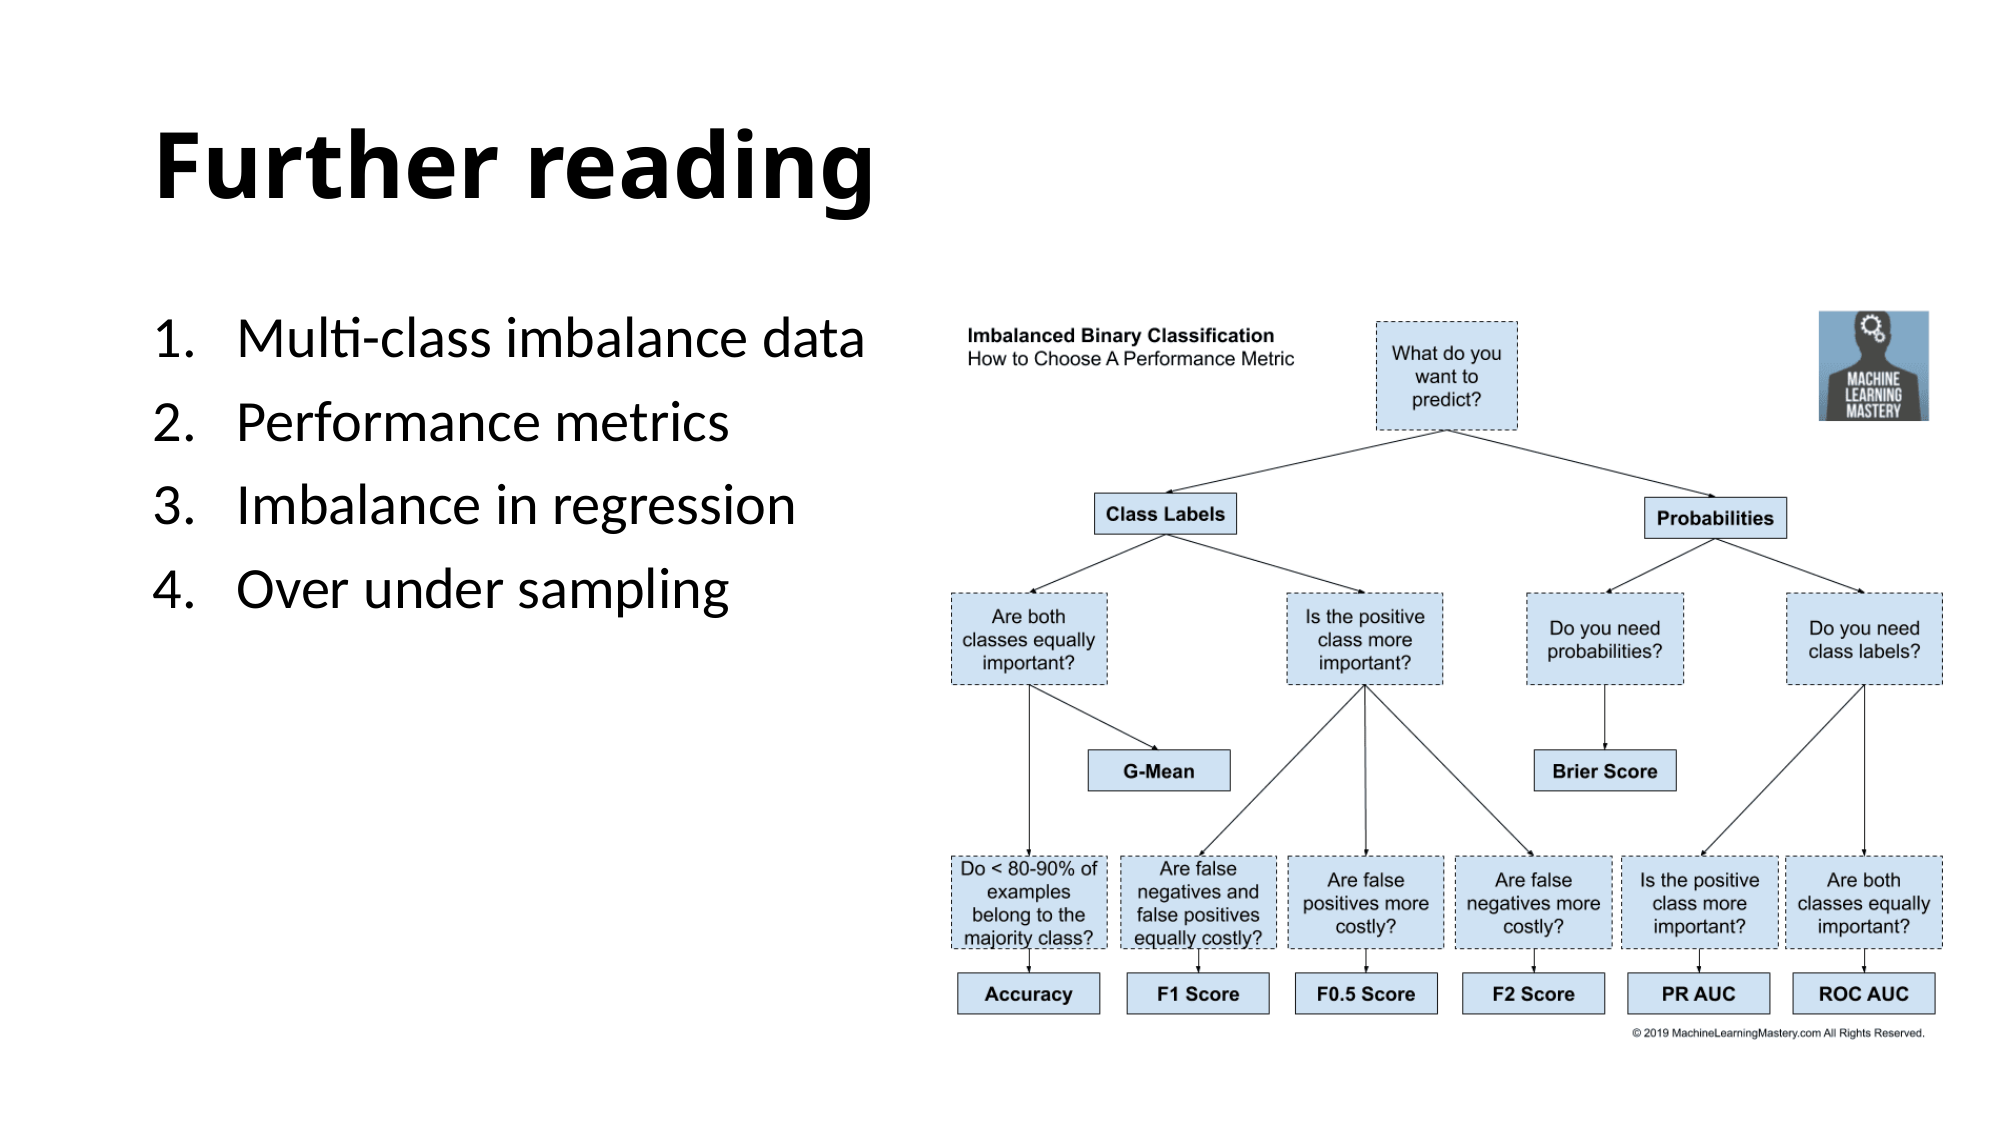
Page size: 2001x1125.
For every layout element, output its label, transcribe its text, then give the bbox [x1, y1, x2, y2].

list Multi-class imbalance data Performance metrics Imbalance in regression Over under sampling [137, 299, 951, 1014]
title Further reading [137, 59, 1863, 278]
picture [951, 299, 1943, 1045]
